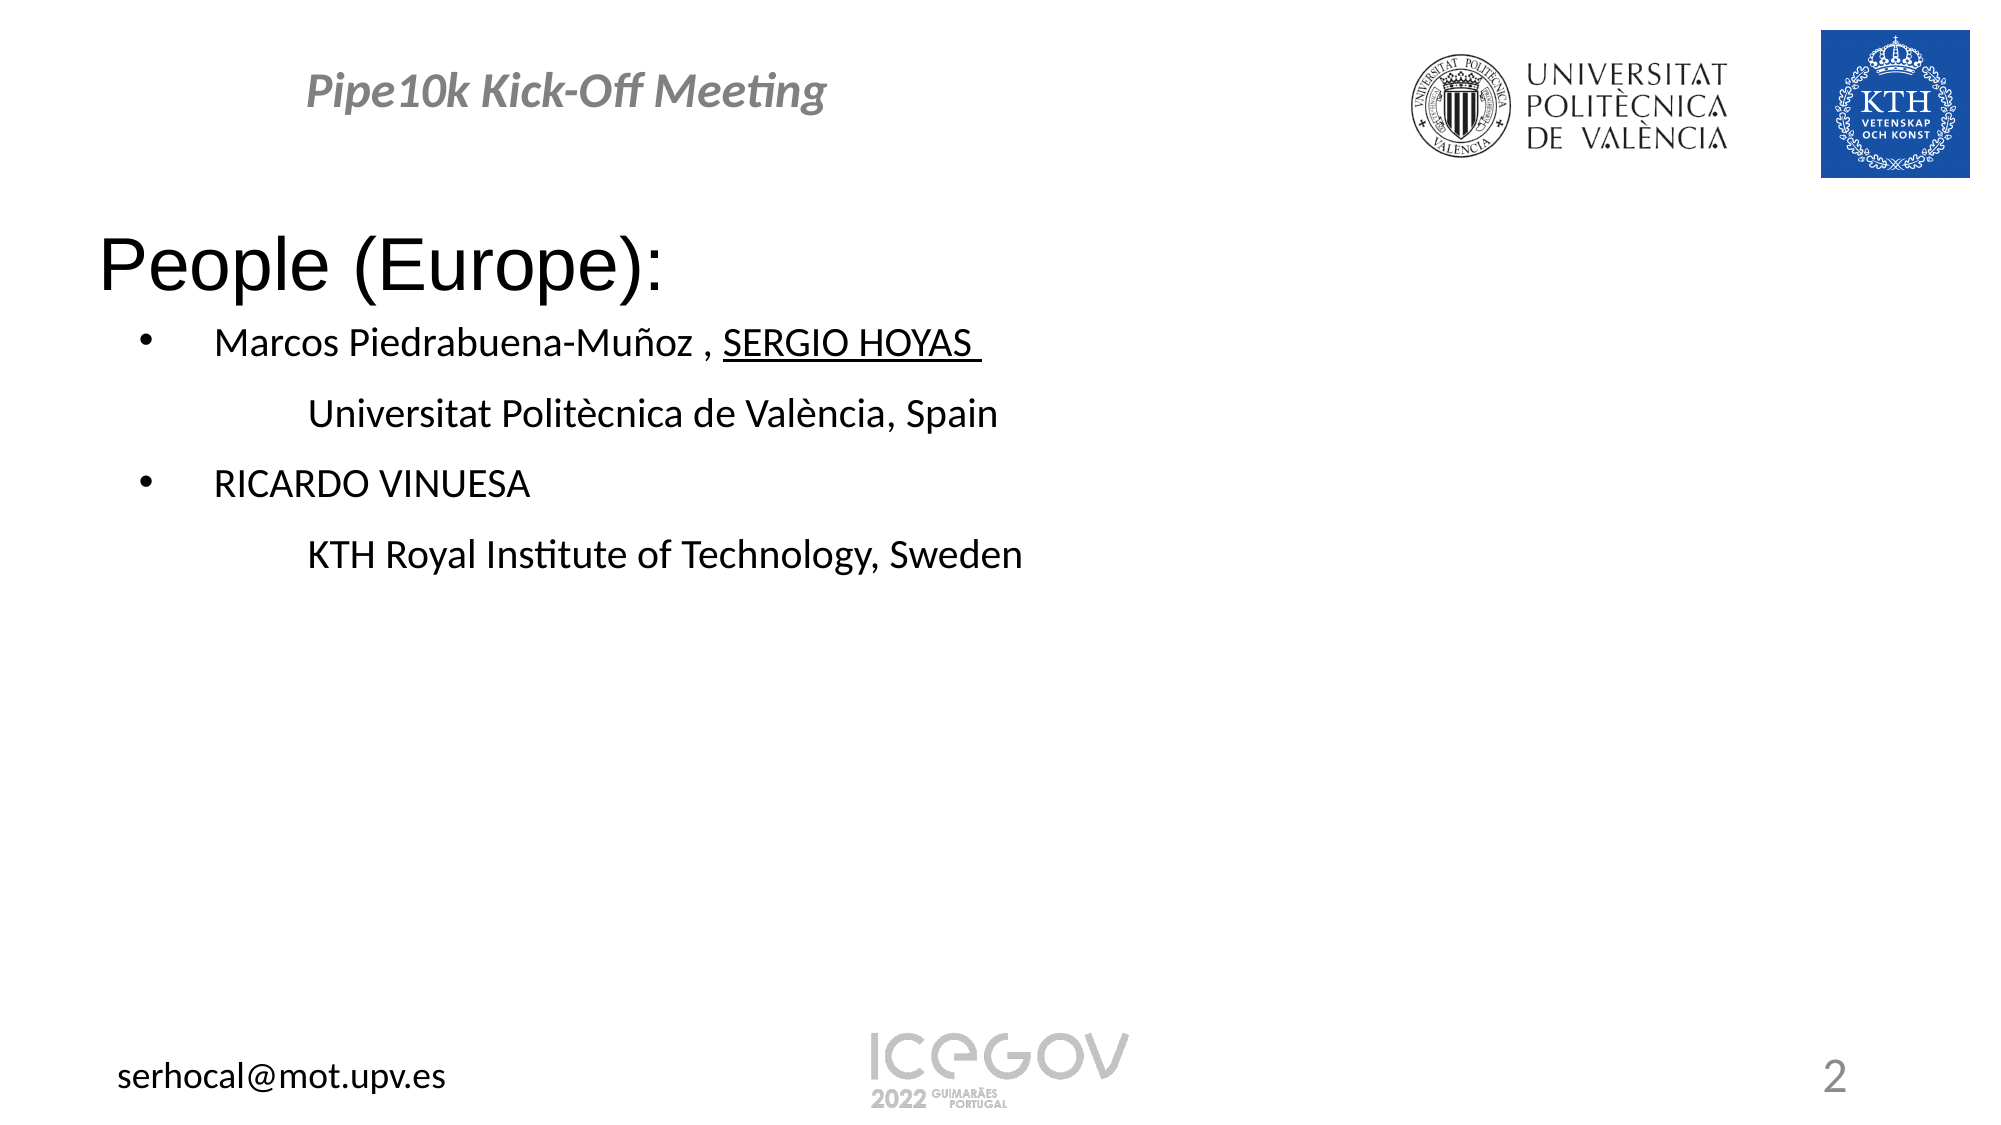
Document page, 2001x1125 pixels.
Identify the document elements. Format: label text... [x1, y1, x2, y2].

text_box Pipe10k Kick-Off Meeting [38, 50, 1107, 125]
picture [1821, 30, 1970, 178]
text_box People (Europe): [83, 210, 1481, 299]
text_box Marcos Piedrabuena-Muñoz , SERGIO HOYAS Universitat Politècnica de València, Spain RICARDO VINUESA KTH Royal Institute of Technology, Sweden [0, 299, 1889, 1125]
